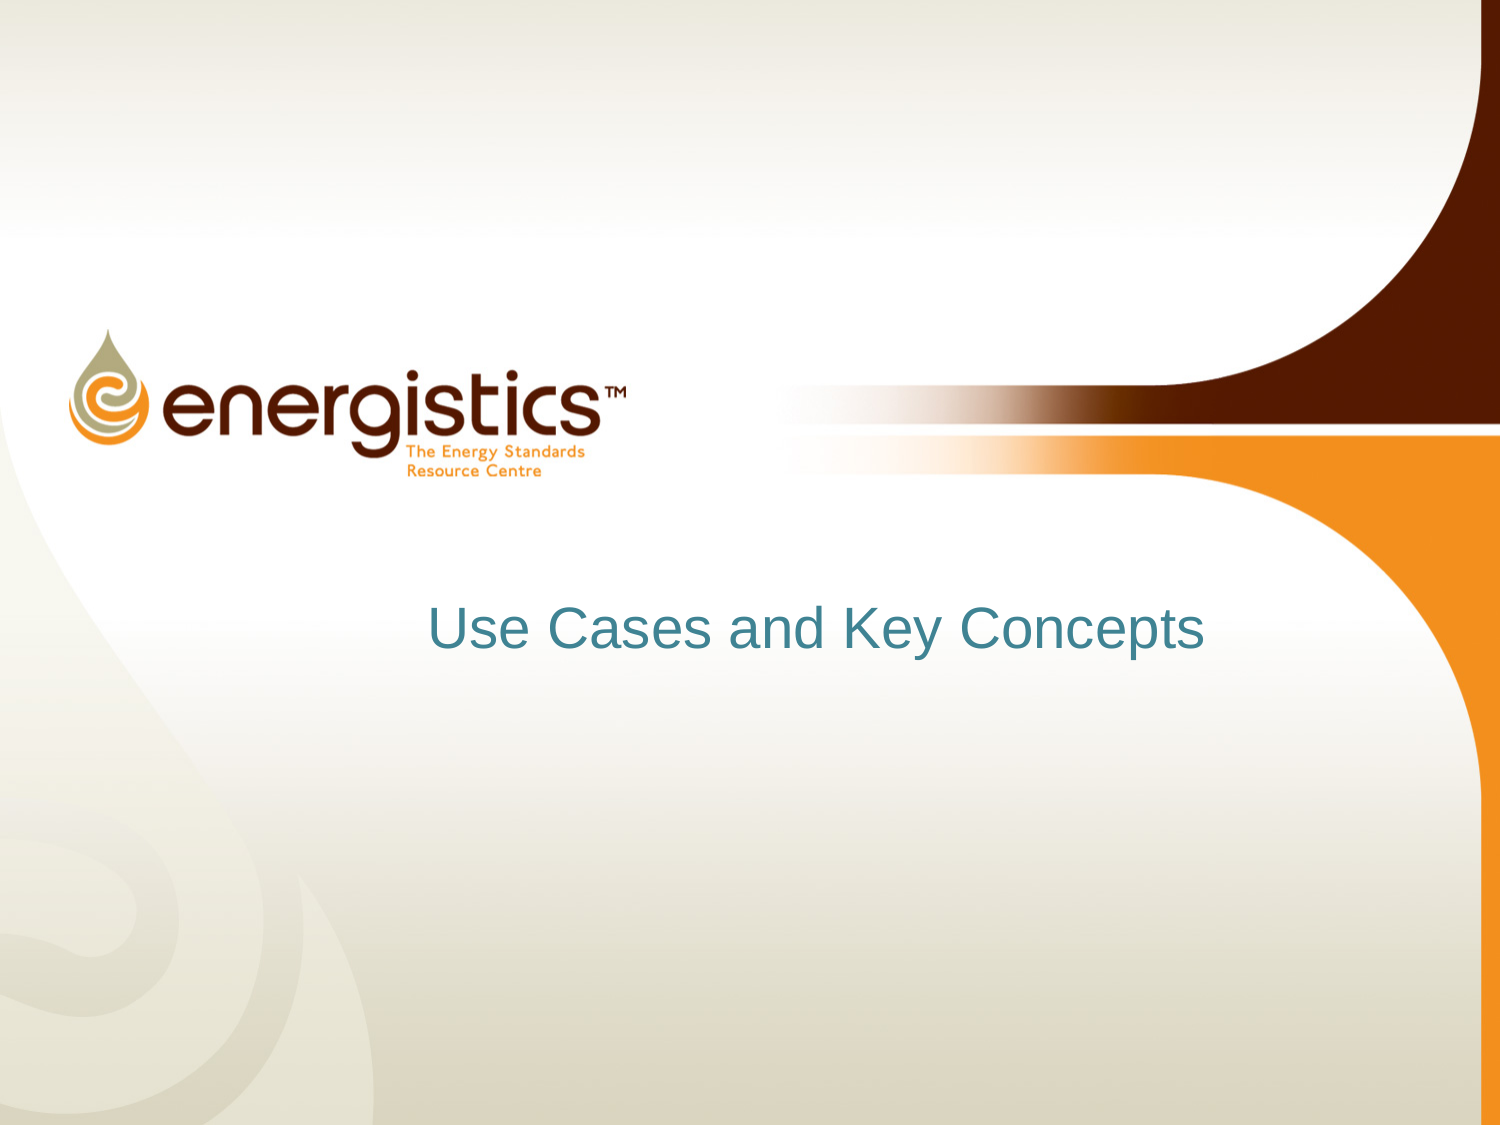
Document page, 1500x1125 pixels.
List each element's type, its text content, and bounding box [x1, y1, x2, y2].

title Use Cases and Key Concepts [412, 524, 1388, 725]
picture [0, 0, 1500, 1125]
